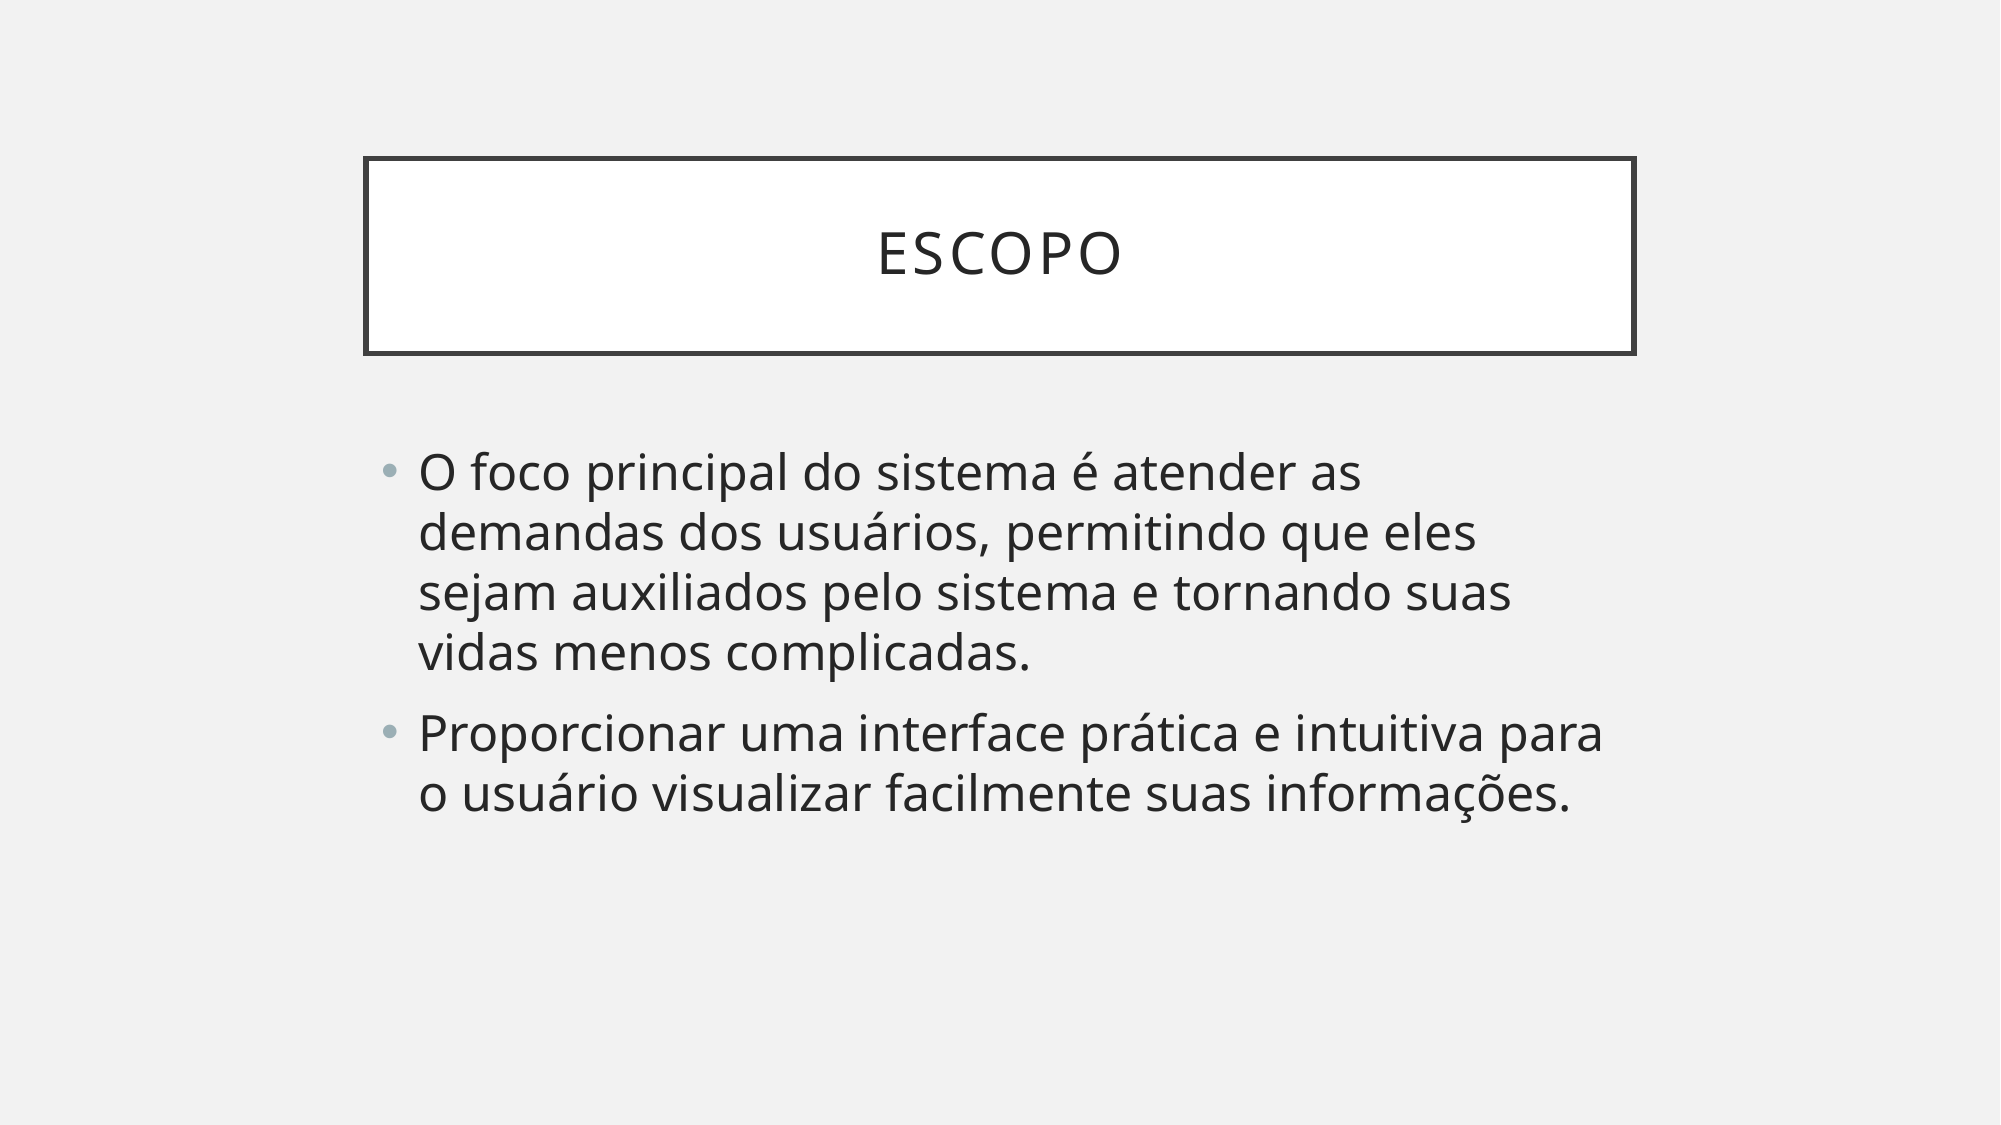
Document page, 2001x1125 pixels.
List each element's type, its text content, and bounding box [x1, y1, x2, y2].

list O foco principal do sistema é atender as demandas dos usuários, permitindo que eles sejam auxiliados pelo sistema e tornando suas vidas menos complicadas. Proporcionar uma interface prática e intuitiva para o usuário visualizar facilmente suas informações. [366, 432, 1634, 942]
title escopo [363, 156, 1637, 356]
